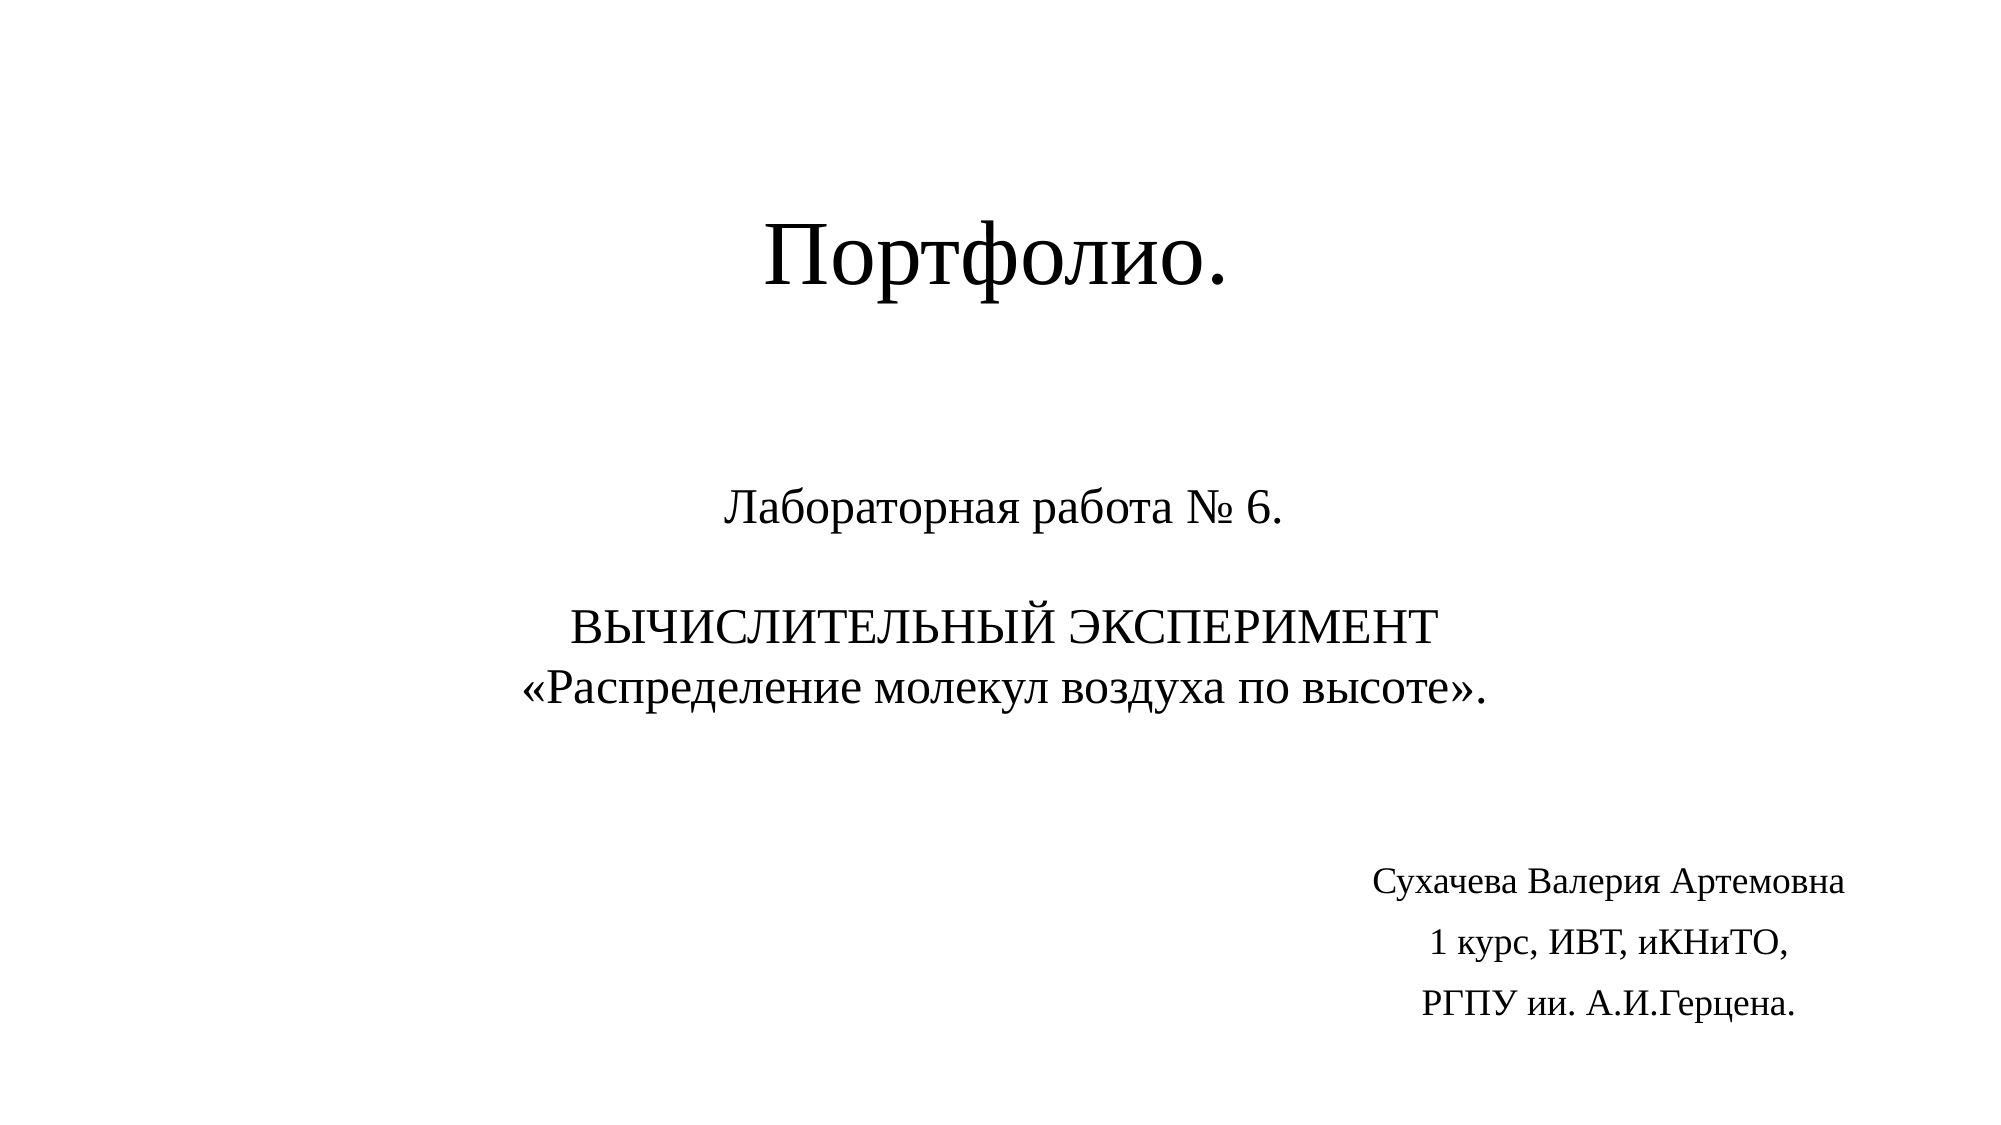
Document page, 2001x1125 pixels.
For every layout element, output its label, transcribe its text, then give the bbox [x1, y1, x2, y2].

text_box Портфолио. [749, 185, 1260, 311]
text_box Лабораторная работа № 6. ВЫЧИСЛИТЕЛЬНЫЙ ЭКСПЕРИМЕНТ «Распределение молекул воздуха по высоте». [254, 399, 1755, 721]
text_box Сухачева Валерия Артемовна 1 курс, ИВТ, иКНиТО, РГПУ ии. А.И.Герцена. [1218, 853, 2000, 1125]
